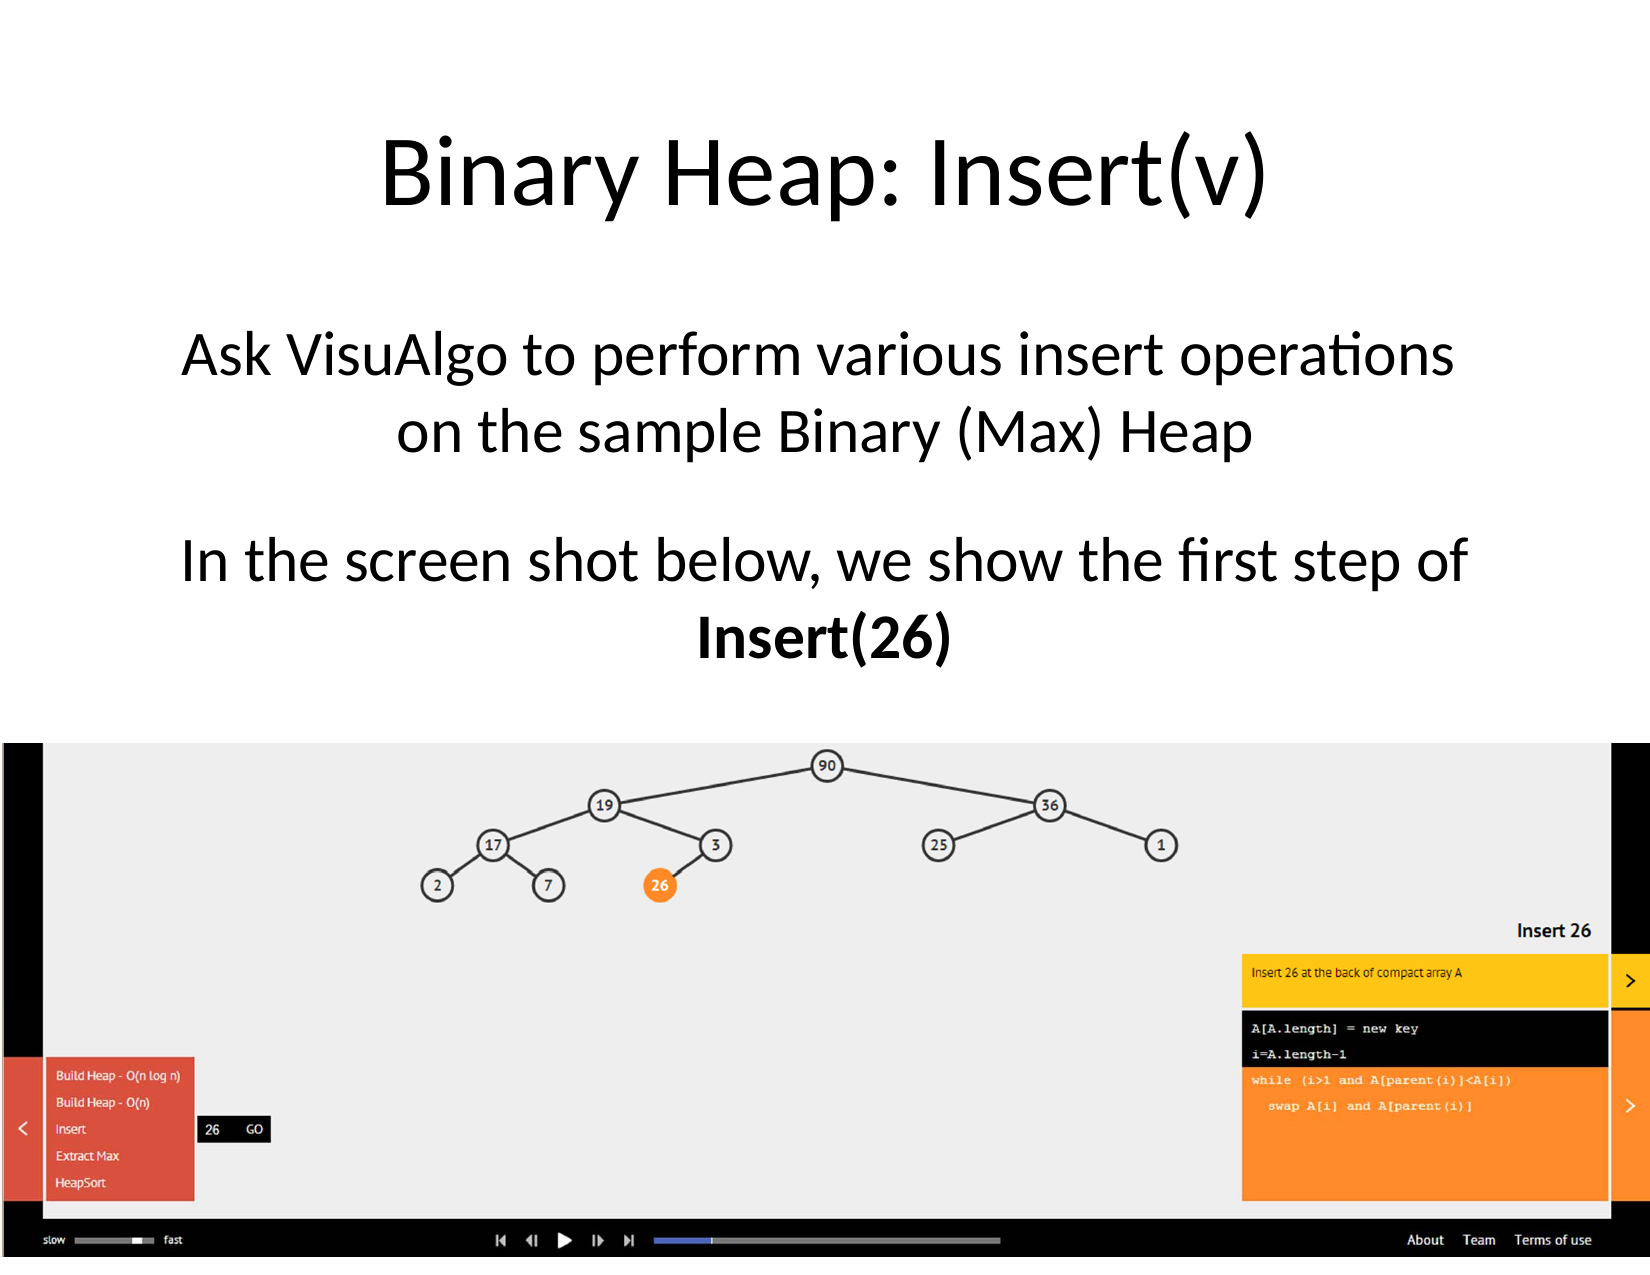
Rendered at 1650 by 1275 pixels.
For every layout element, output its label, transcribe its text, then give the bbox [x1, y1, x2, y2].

text_box [0, 743, 1650, 1257]
text_box Ask VisuAlgo to perform various insert operations on the sample Binary (Max) Heap In the screen shot below, we show the first step of Insert(26) [169, 311, 1481, 671]
title Binary Heap: Insert(v) [126, 104, 1524, 318]
